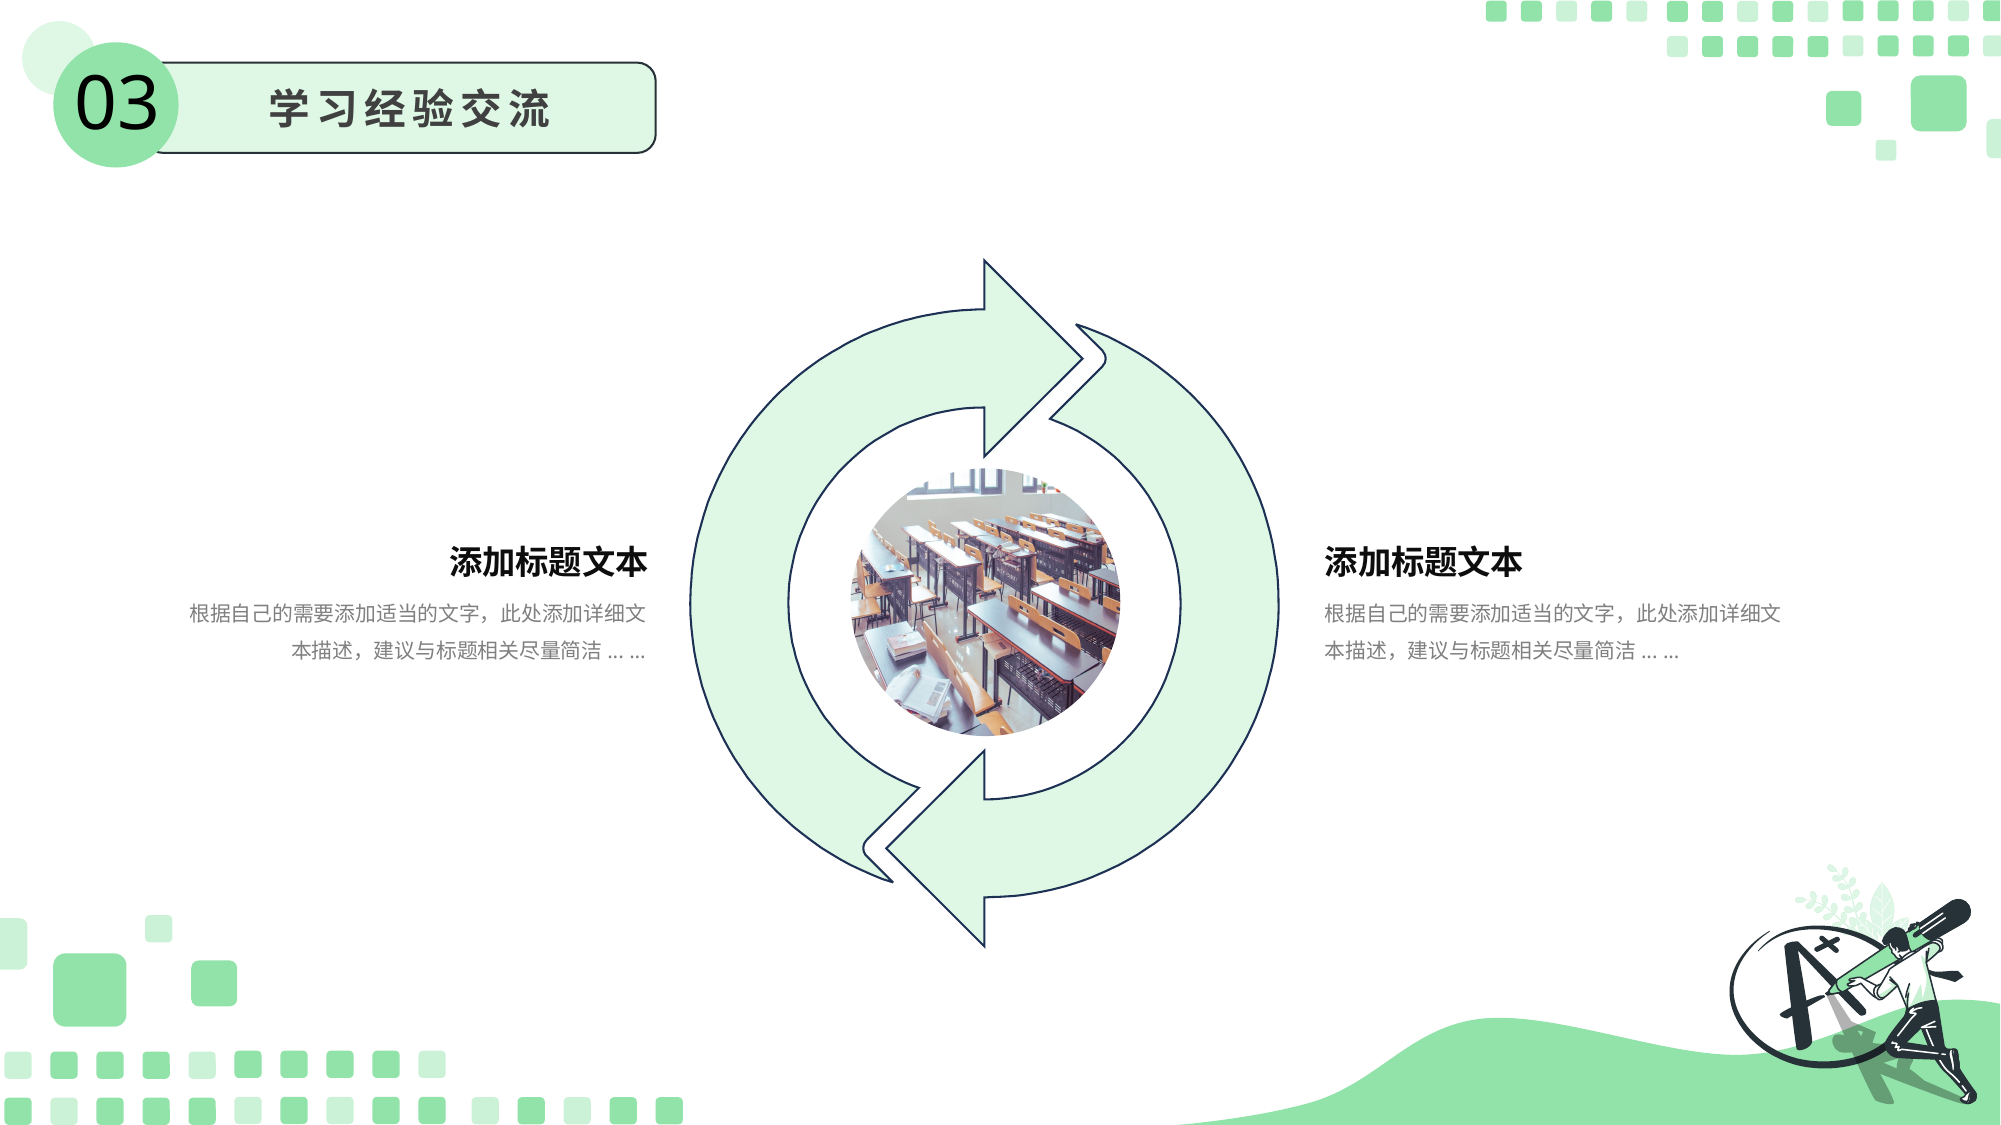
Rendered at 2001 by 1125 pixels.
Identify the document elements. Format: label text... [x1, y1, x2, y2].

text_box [22, 21, 178, 167]
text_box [173, 533, 664, 668]
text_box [1310, 533, 1797, 668]
text_box 学习经验交流 [225, 75, 595, 141]
text_box [178, 61, 657, 154]
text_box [690, 260, 1279, 947]
